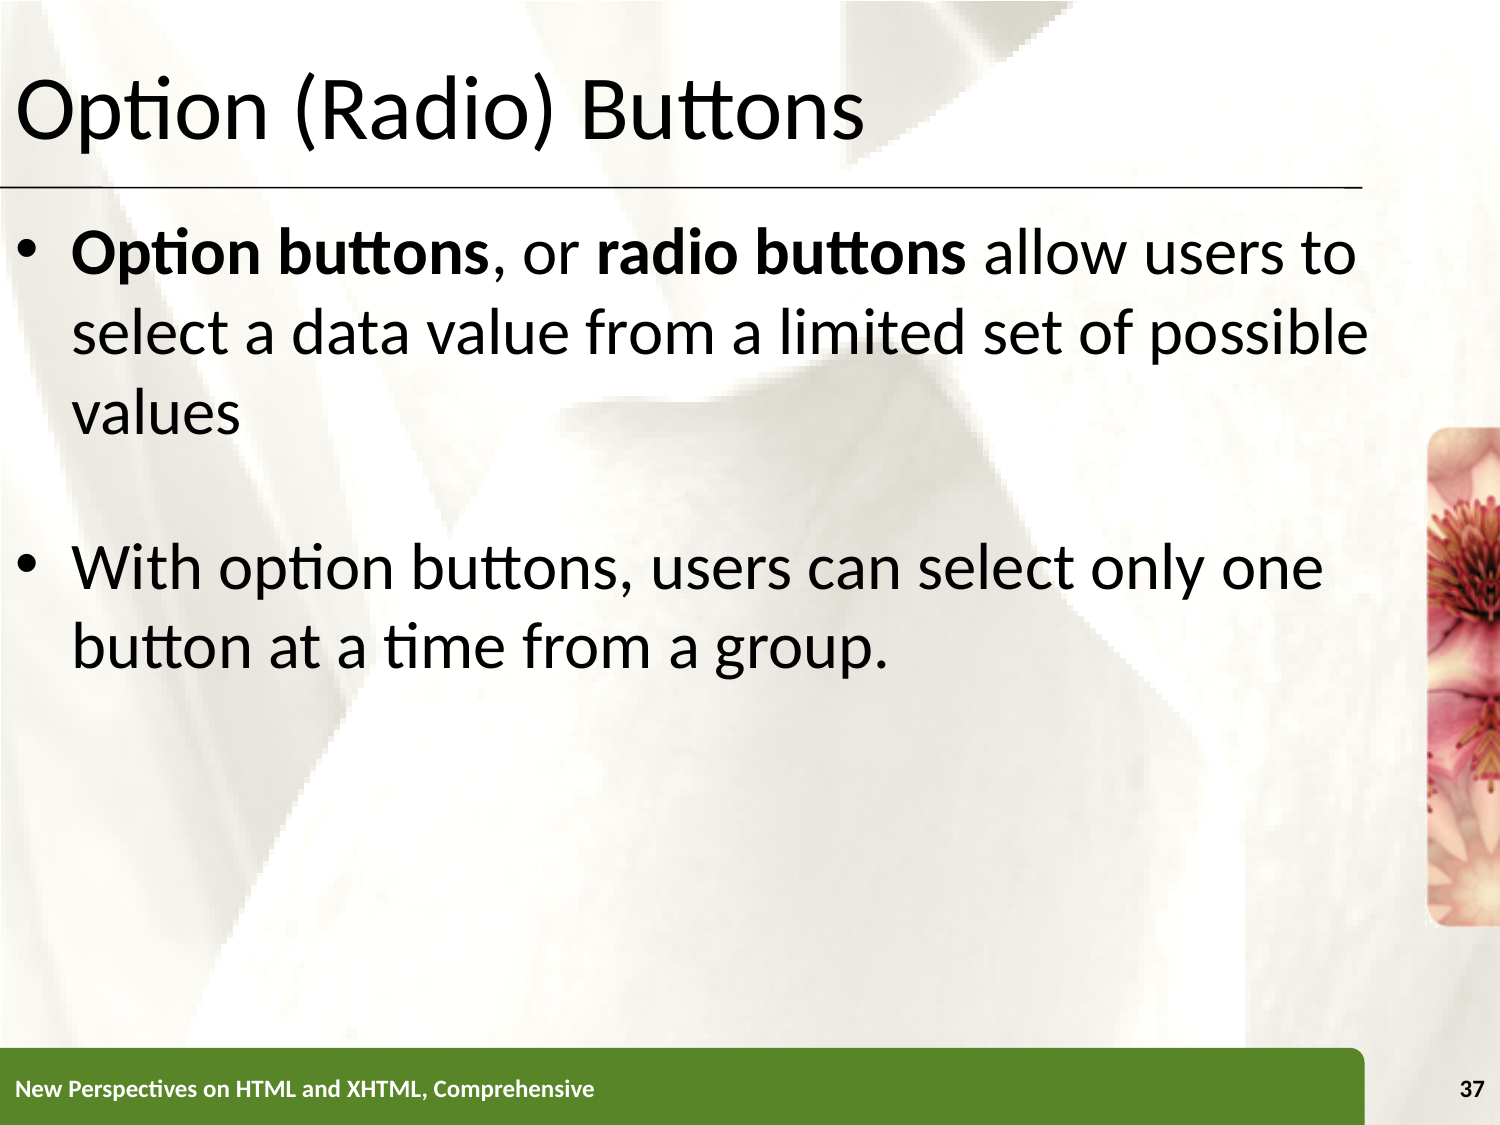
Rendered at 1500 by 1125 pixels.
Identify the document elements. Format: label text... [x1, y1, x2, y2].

footer New Perspectives on HTML and XHTML, Comprehensive [0, 1050, 1350, 1125]
list Option buttons, or radio buttons allow users to select a data value from a limited set of possible values With option buttons, users can select only one button at a time from a group. [0, 199, 1426, 1006]
title Option (Radio) Buttons [0, 24, 1363, 181]
slide_number 37 [1412, 1050, 1500, 1125]
picture [1426, 425, 1500, 930]
